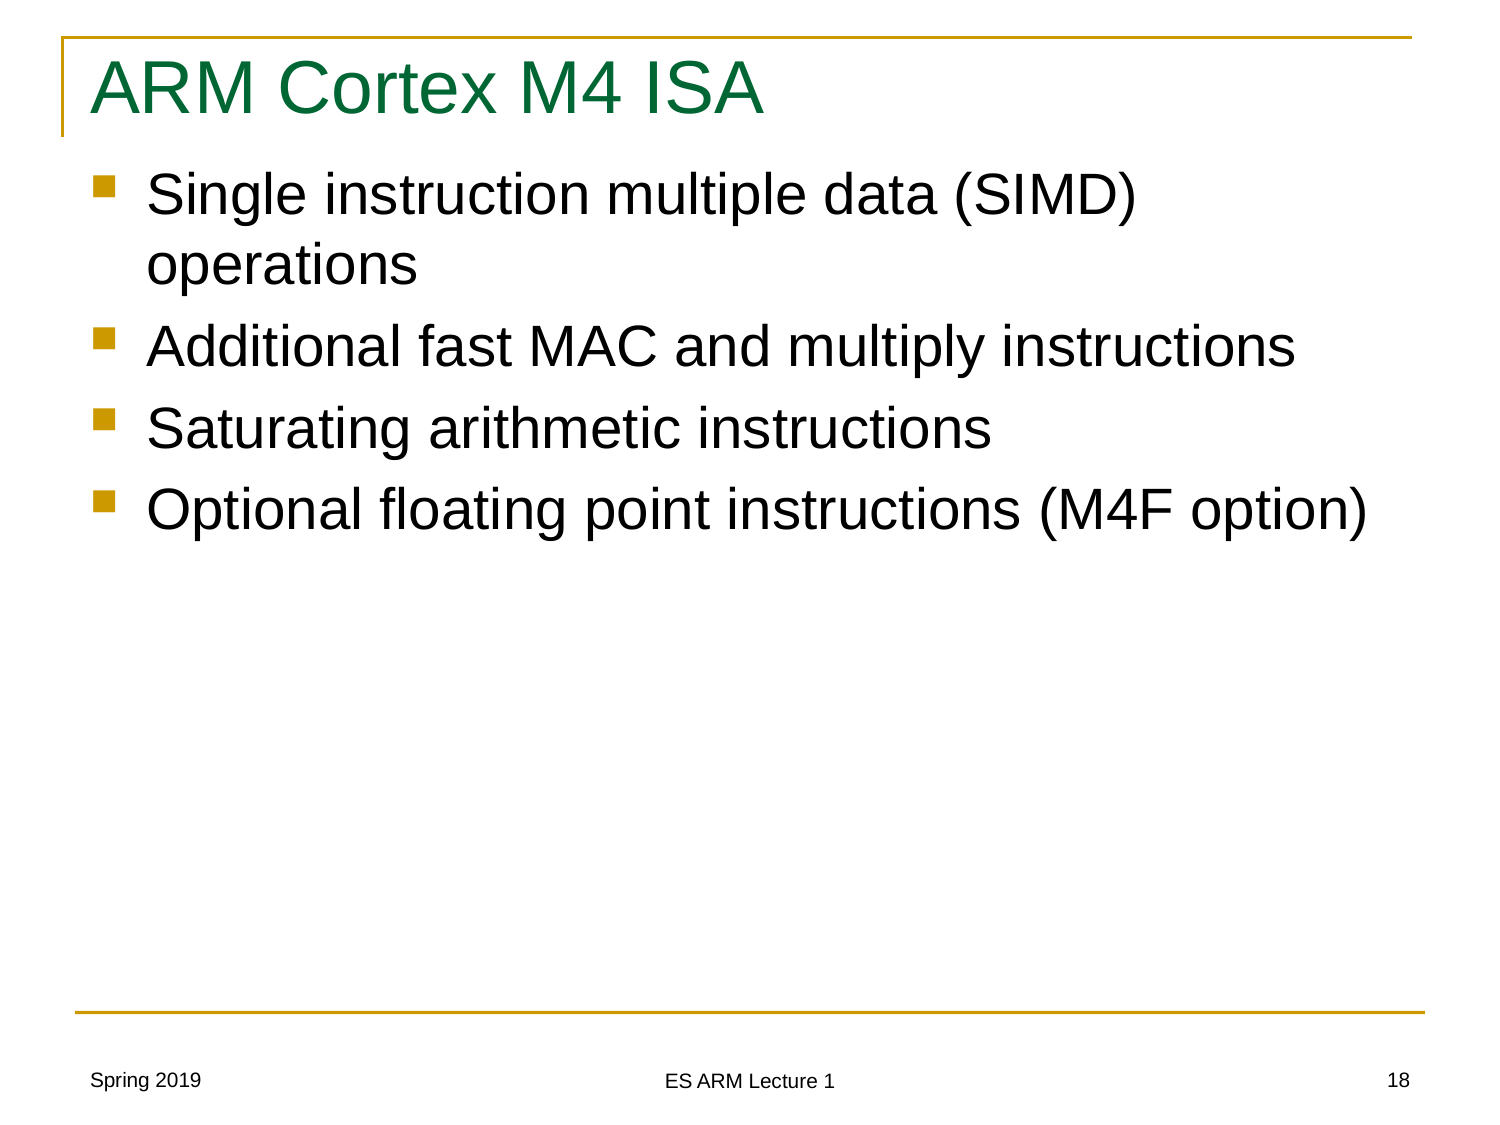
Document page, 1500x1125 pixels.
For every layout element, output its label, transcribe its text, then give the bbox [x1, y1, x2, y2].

title ARM Cortex M4 ISA [75, 31, 1425, 138]
list Single instruction multiple data (SIMD) operations Additional fast MAC and multiply instructions Saturating arithmetic instructions Optional floating point instructions (M4F option) [75, 148, 1425, 1006]
slide_number 18 [1074, 1024, 1425, 1100]
slide_number Spring 2019 [75, 1024, 425, 1100]
footer ES ARM Lecture 1 [512, 1025, 988, 1100]
